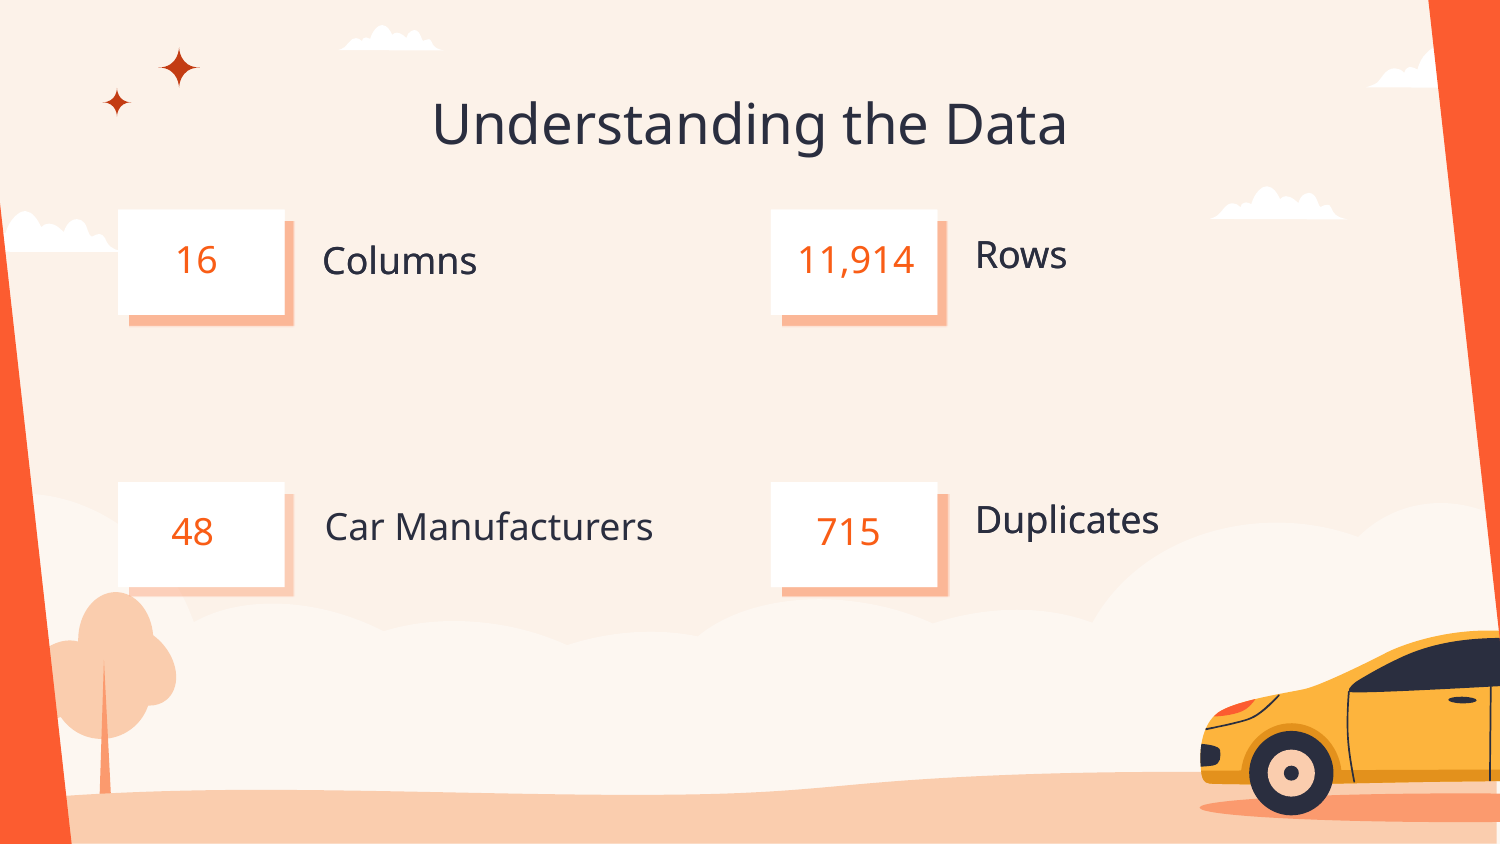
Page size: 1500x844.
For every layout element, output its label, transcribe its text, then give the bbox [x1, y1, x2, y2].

title Understanding the Data [118, 72, 1382, 167]
text_box [118, 209, 285, 315]
text_box Duplicates [959, 488, 1421, 556]
text_box 48 [156, 500, 239, 569]
subtitle Car Manufacturers [309, 495, 770, 563]
text_box [770, 209, 938, 315]
text_box Columns [307, 229, 691, 298]
text_box 16 [160, 228, 243, 296]
text_box Rows [959, 223, 1421, 291]
text_box 11,914 [782, 228, 938, 296]
text_box [118, 482, 285, 588]
text_box [770, 482, 938, 588]
text_box 715 [801, 500, 907, 569]
